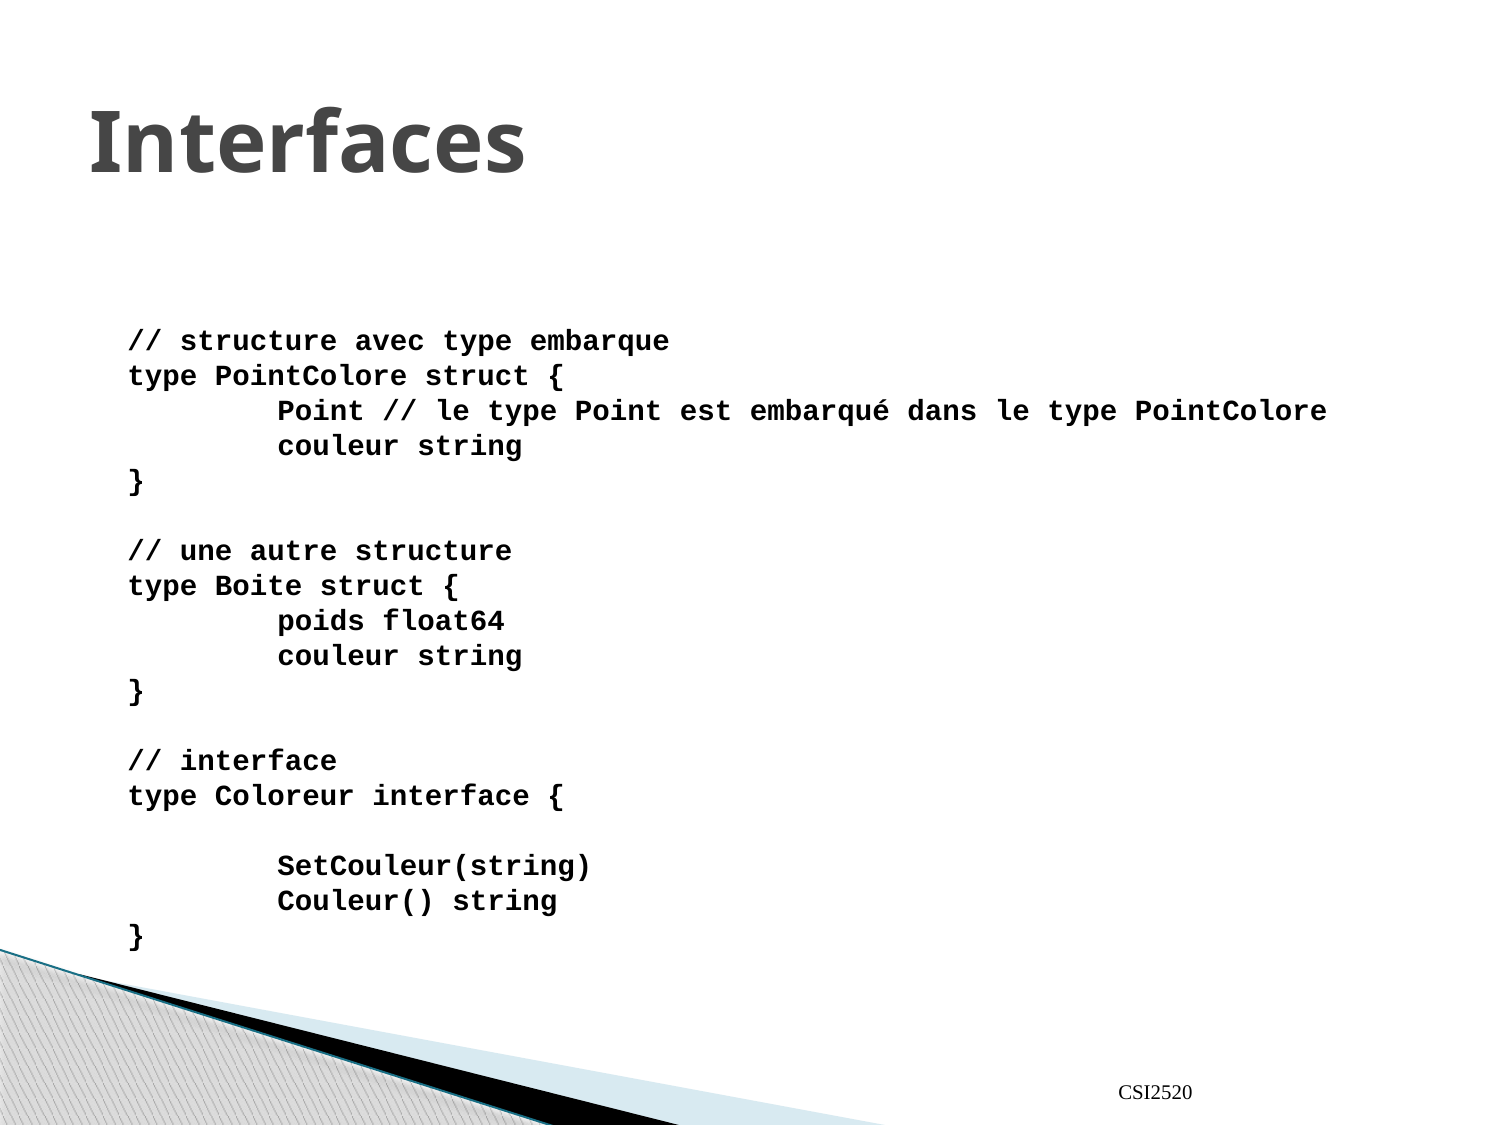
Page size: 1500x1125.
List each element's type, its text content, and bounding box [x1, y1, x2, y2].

slide_number CSI2520 [1103, 1051, 1419, 1112]
text_box // structure avec type embarque type PointColore struct { Point // le type Point est embarqué dans le type PointColore couleur string } // une autre structure type Boite struct { poids float64 couleur string } // interface type Coloreur interface { SetCouleur(string) Couleur() string } [112, 314, 1388, 959]
title Interfaces [75, 45, 1425, 233]
